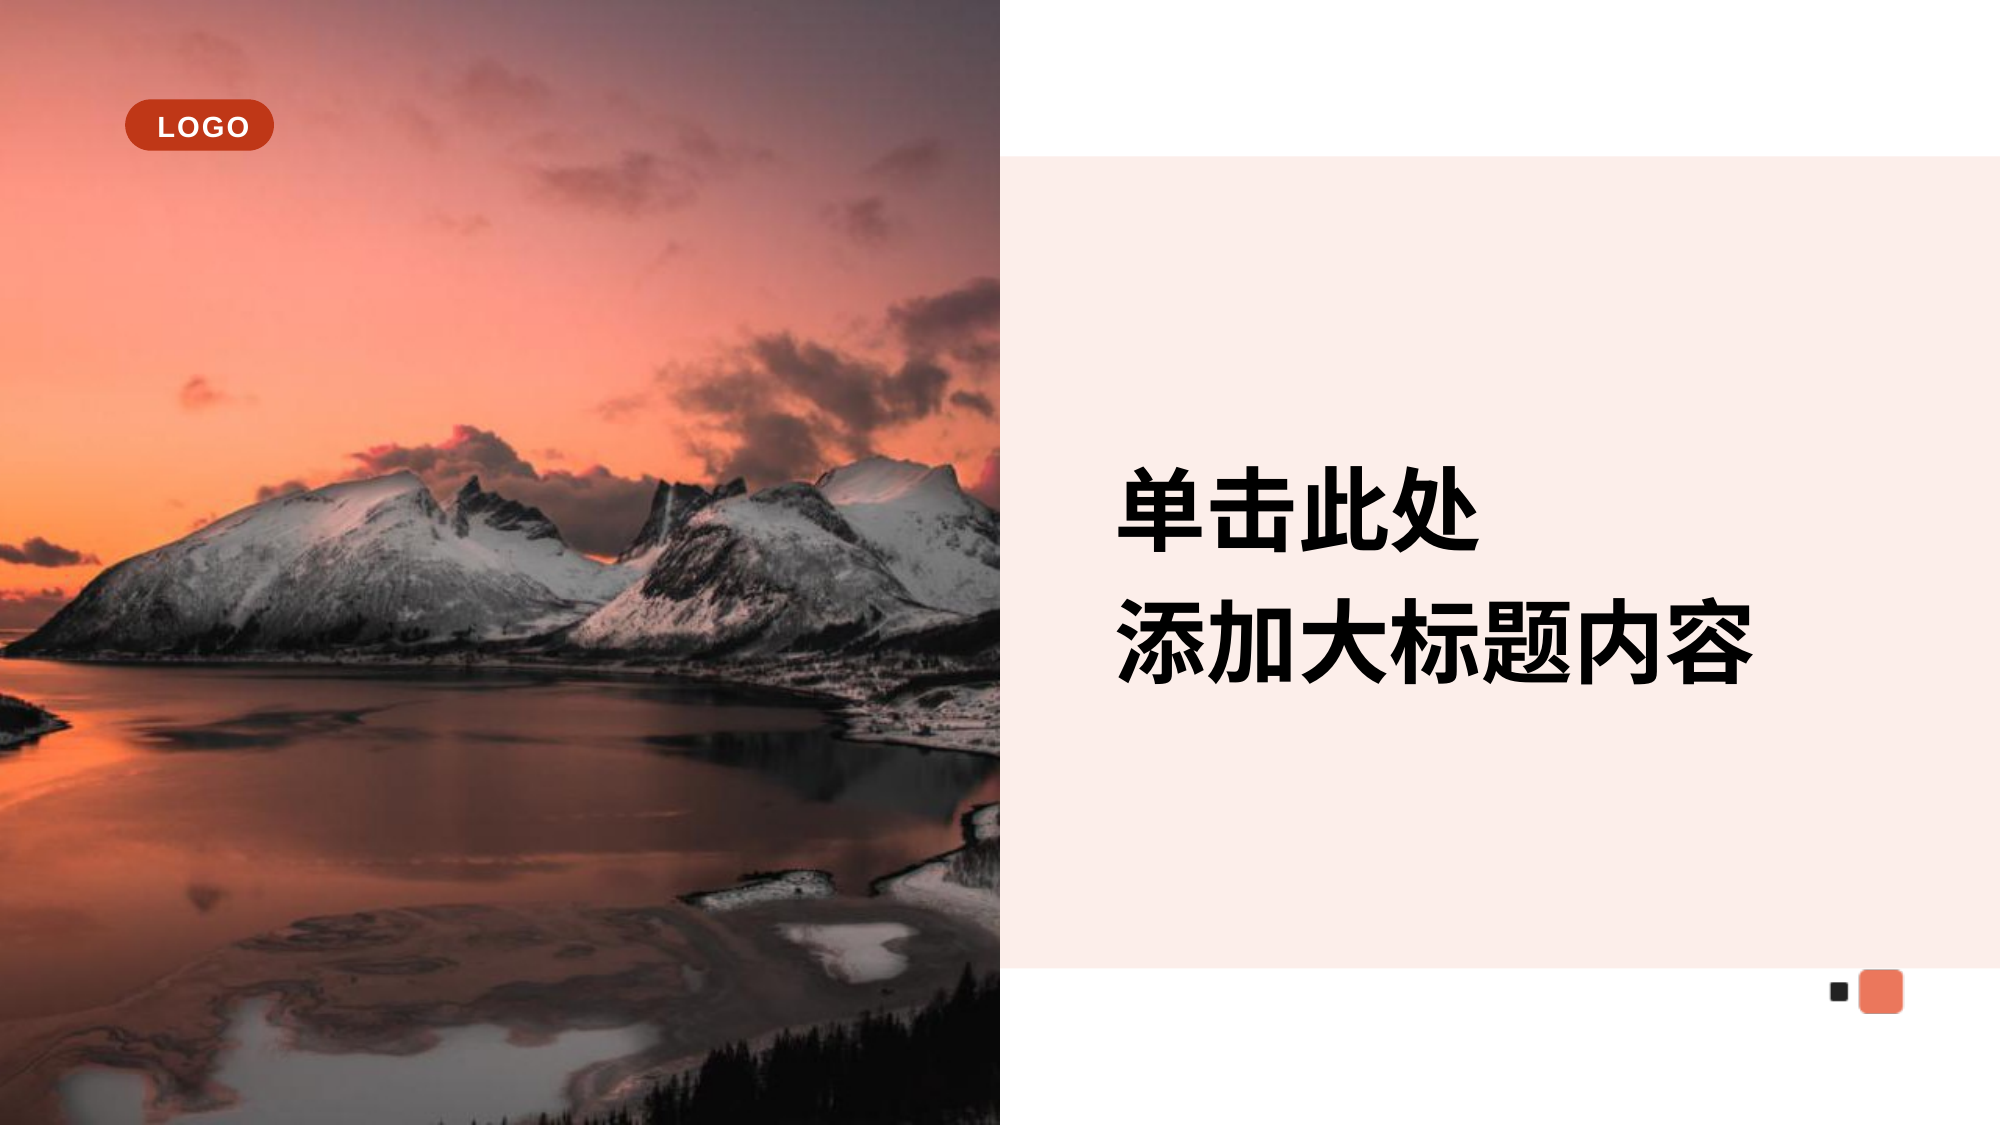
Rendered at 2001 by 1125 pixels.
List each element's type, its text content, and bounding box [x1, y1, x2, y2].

text_box 单击此处 添加大标题内容 [1099, 294, 1869, 831]
picture [1734, 859, 2000, 1125]
picture [0, 0, 1000, 1125]
text_box [1000, 155, 2000, 969]
